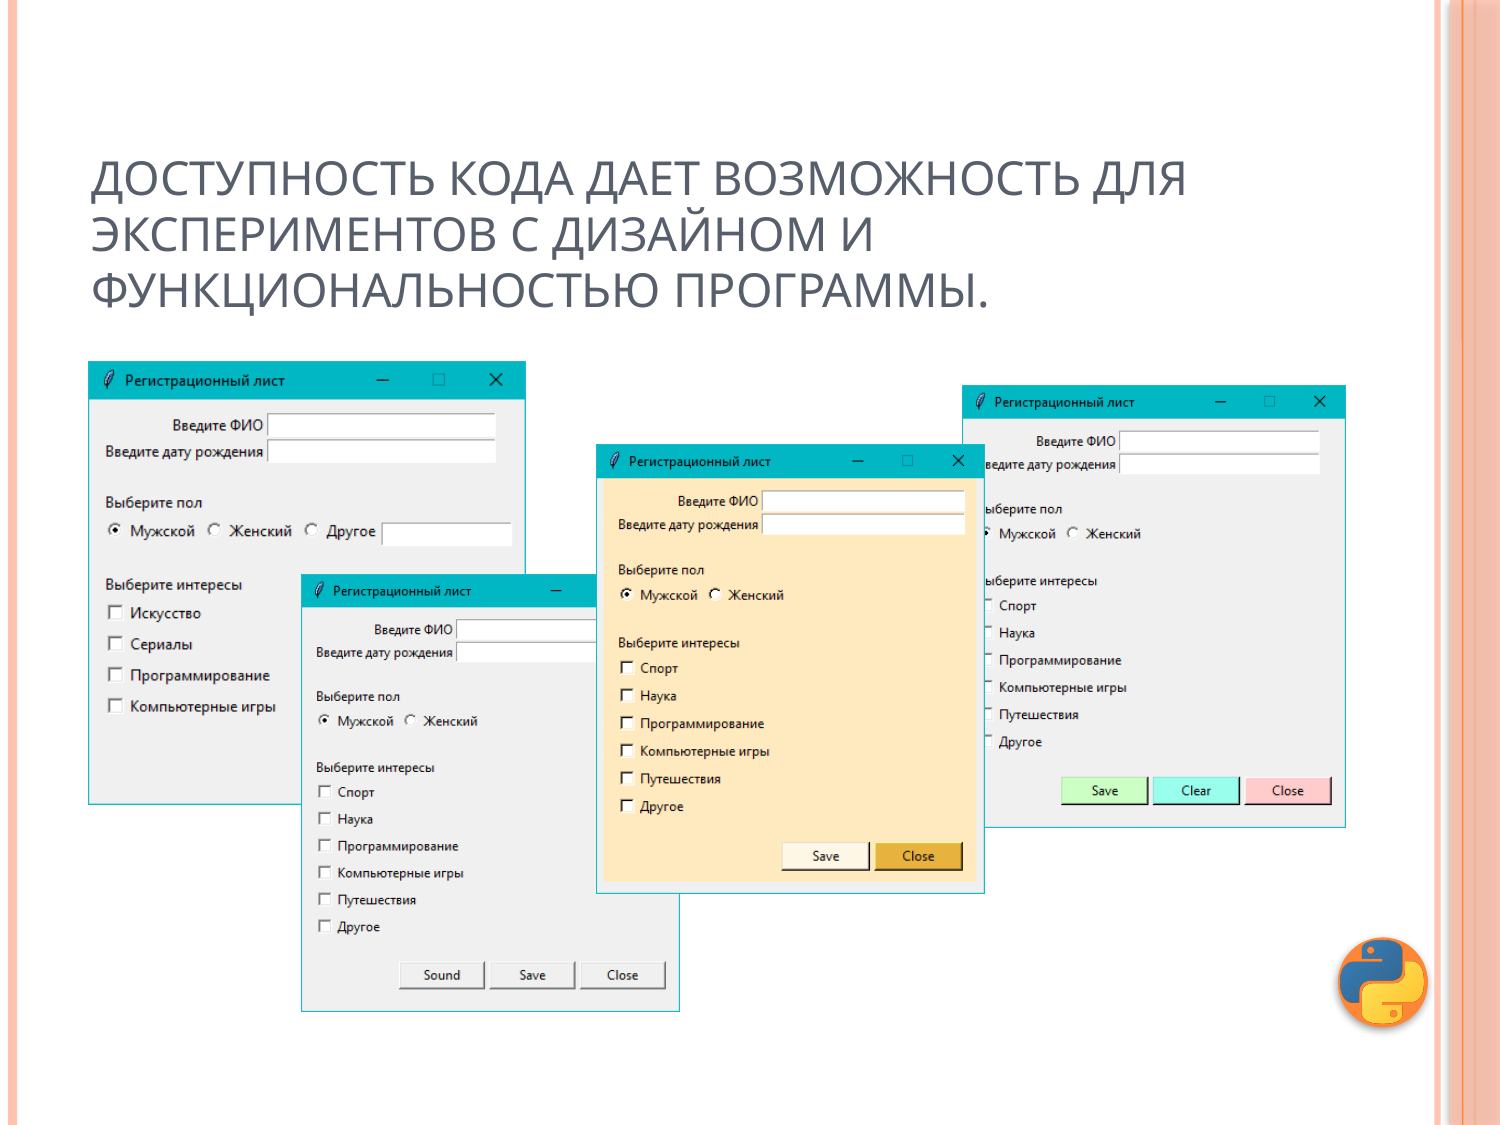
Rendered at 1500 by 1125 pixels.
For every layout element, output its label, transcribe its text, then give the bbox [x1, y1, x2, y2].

picture [87, 361, 986, 1012]
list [962, 384, 1346, 829]
title Доступность кода дает возможность для экспериментов с дизайном и функциональностью программы. [76, 137, 1302, 325]
picture [1340, 939, 1425, 1024]
